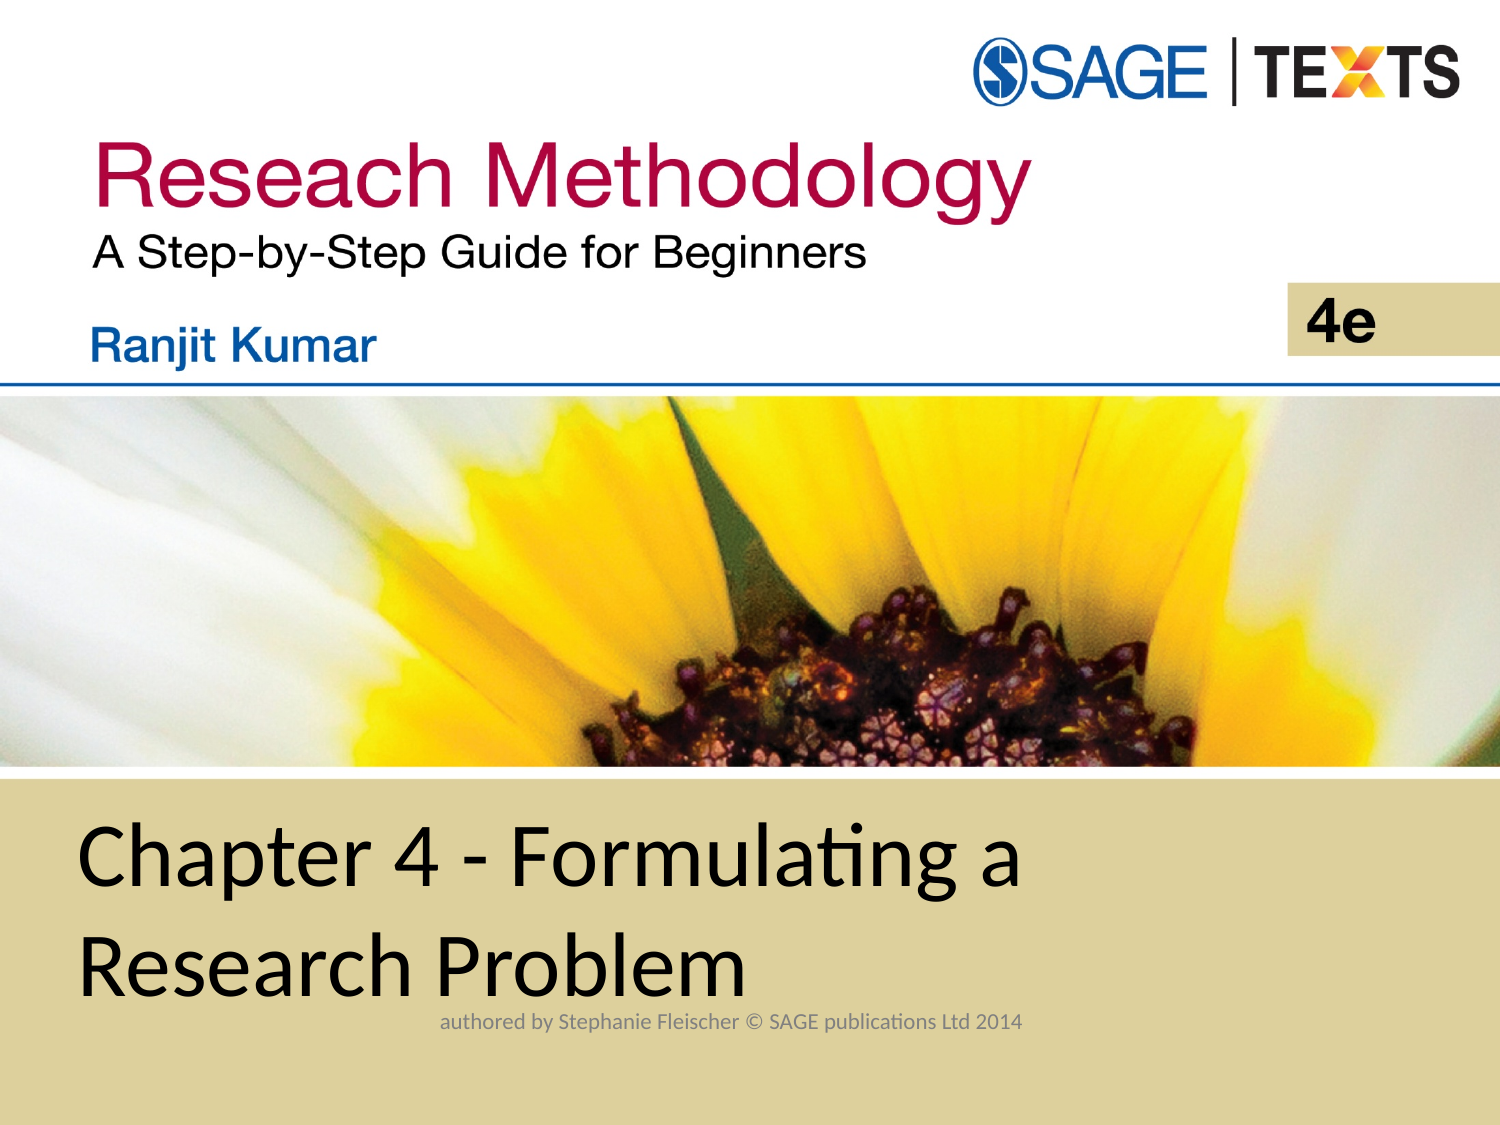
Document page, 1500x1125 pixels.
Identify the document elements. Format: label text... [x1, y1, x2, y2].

text_box authored by Stephanie Fleischer © SAGE publications Ltd 2014 [425, 999, 1075, 1042]
title Chapter 4 - Formulating a Research Problem [62, 787, 1338, 988]
picture [0, 0, 1500, 1125]
